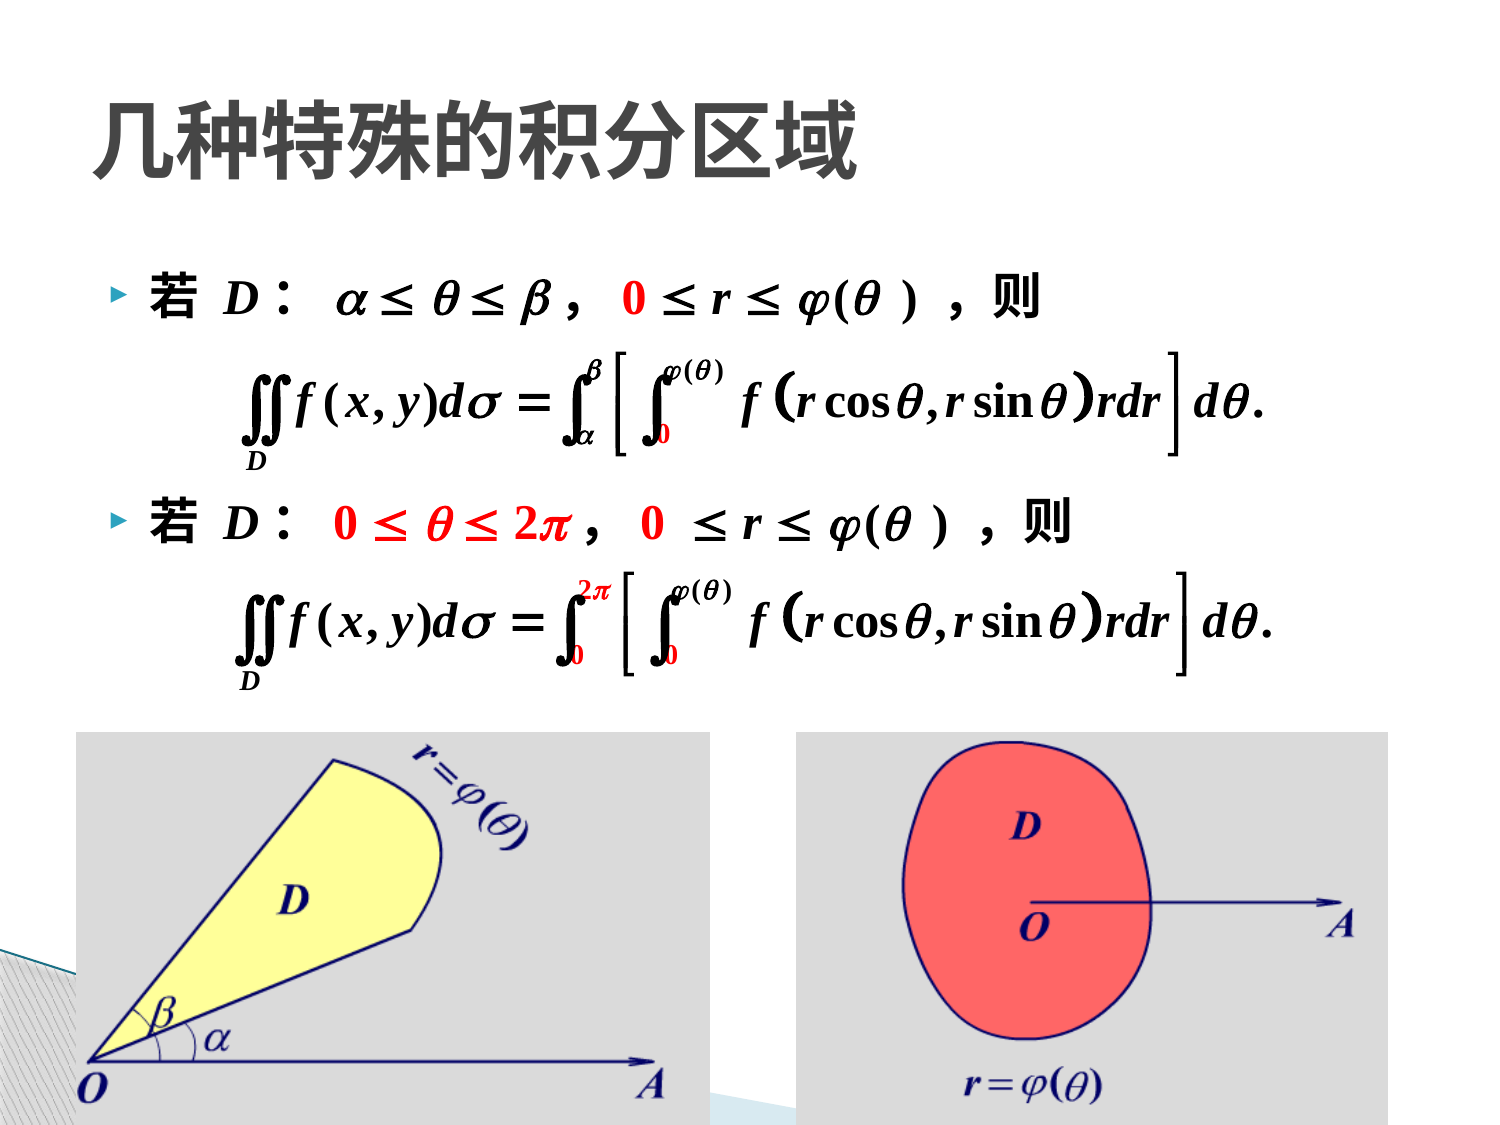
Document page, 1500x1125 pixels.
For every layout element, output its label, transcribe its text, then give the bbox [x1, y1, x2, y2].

picture [796, 732, 1388, 1125]
list 若 D：a  q  b，0  r  j (q ) ，则 若 D：0  q  2p，0  r  j (q ) ，则 [74, 242, 1426, 986]
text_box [219, 562, 1281, 700]
title 几种特殊的积分区域 [75, 45, 1425, 233]
picture [76, 732, 710, 1125]
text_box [226, 342, 1274, 480]
